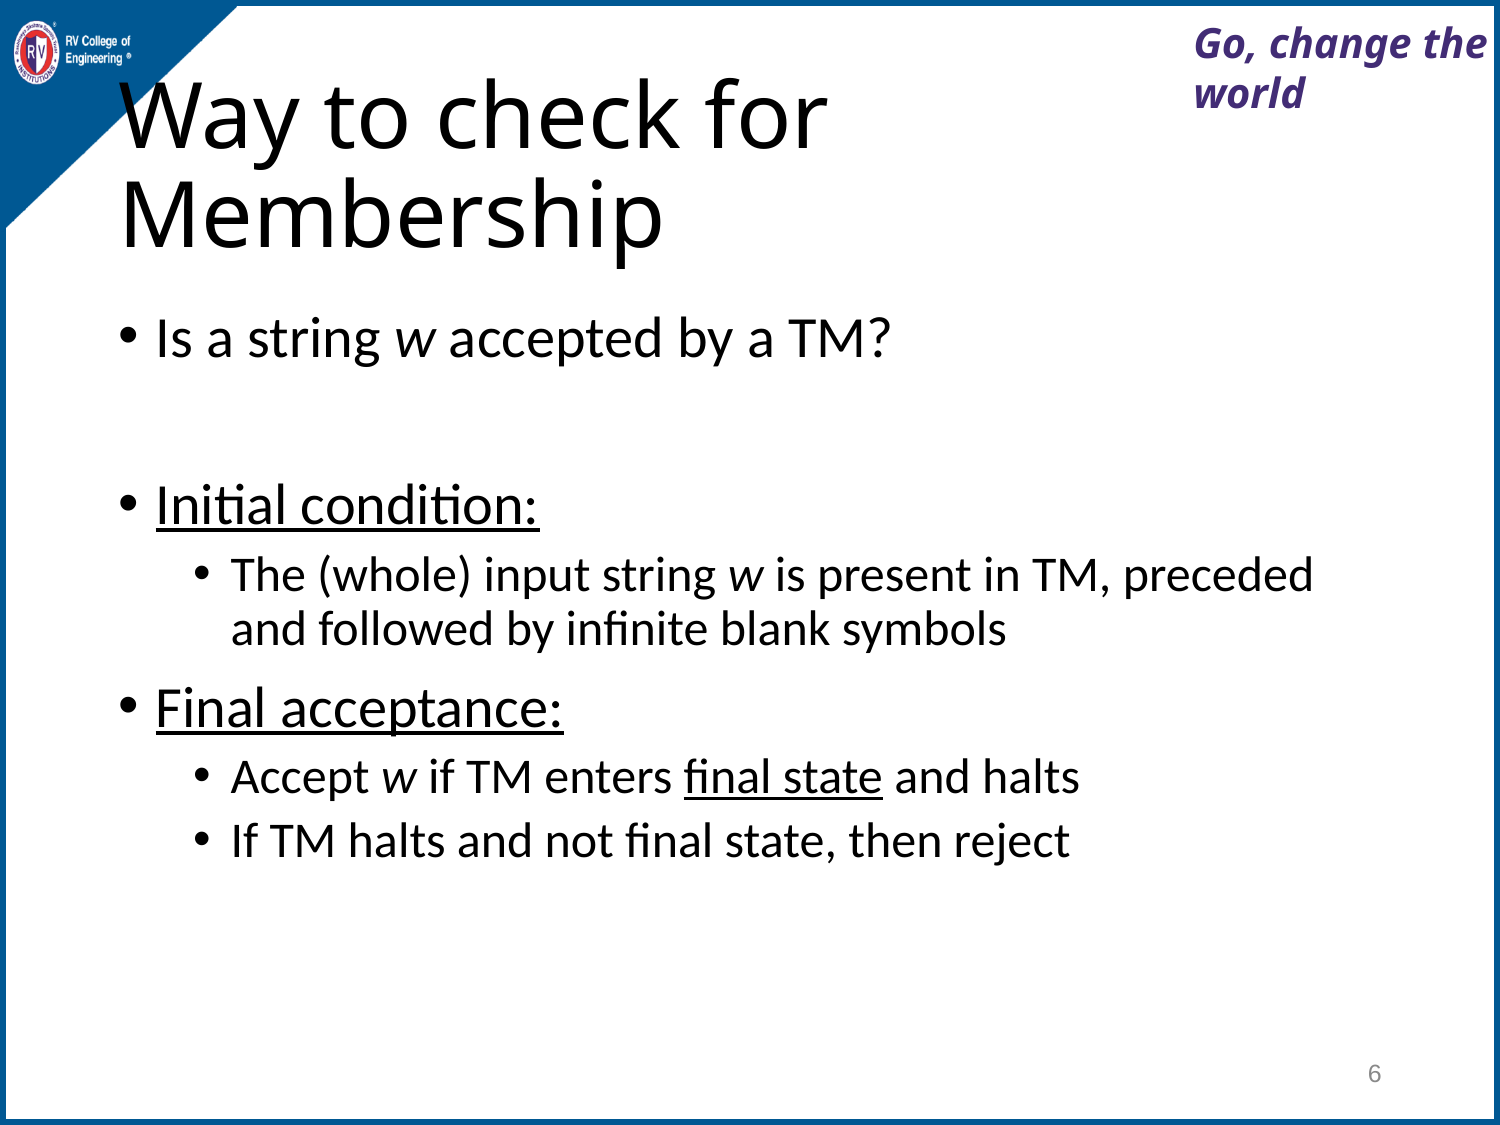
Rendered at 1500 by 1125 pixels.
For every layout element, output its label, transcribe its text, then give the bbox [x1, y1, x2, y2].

slide_number 6 [1059, 1042, 1397, 1103]
title Way to check for Membership [103, 59, 1397, 278]
list Is a string w accepted by a TM? Initial condition: The (whole) input string w is present in TM, preceded and followed by infinite blank symbols Final acceptance: Accept w if TM enters final state and halts If TM halts and not final state, then reject [103, 299, 1397, 1014]
picture [1, 6, 237, 232]
